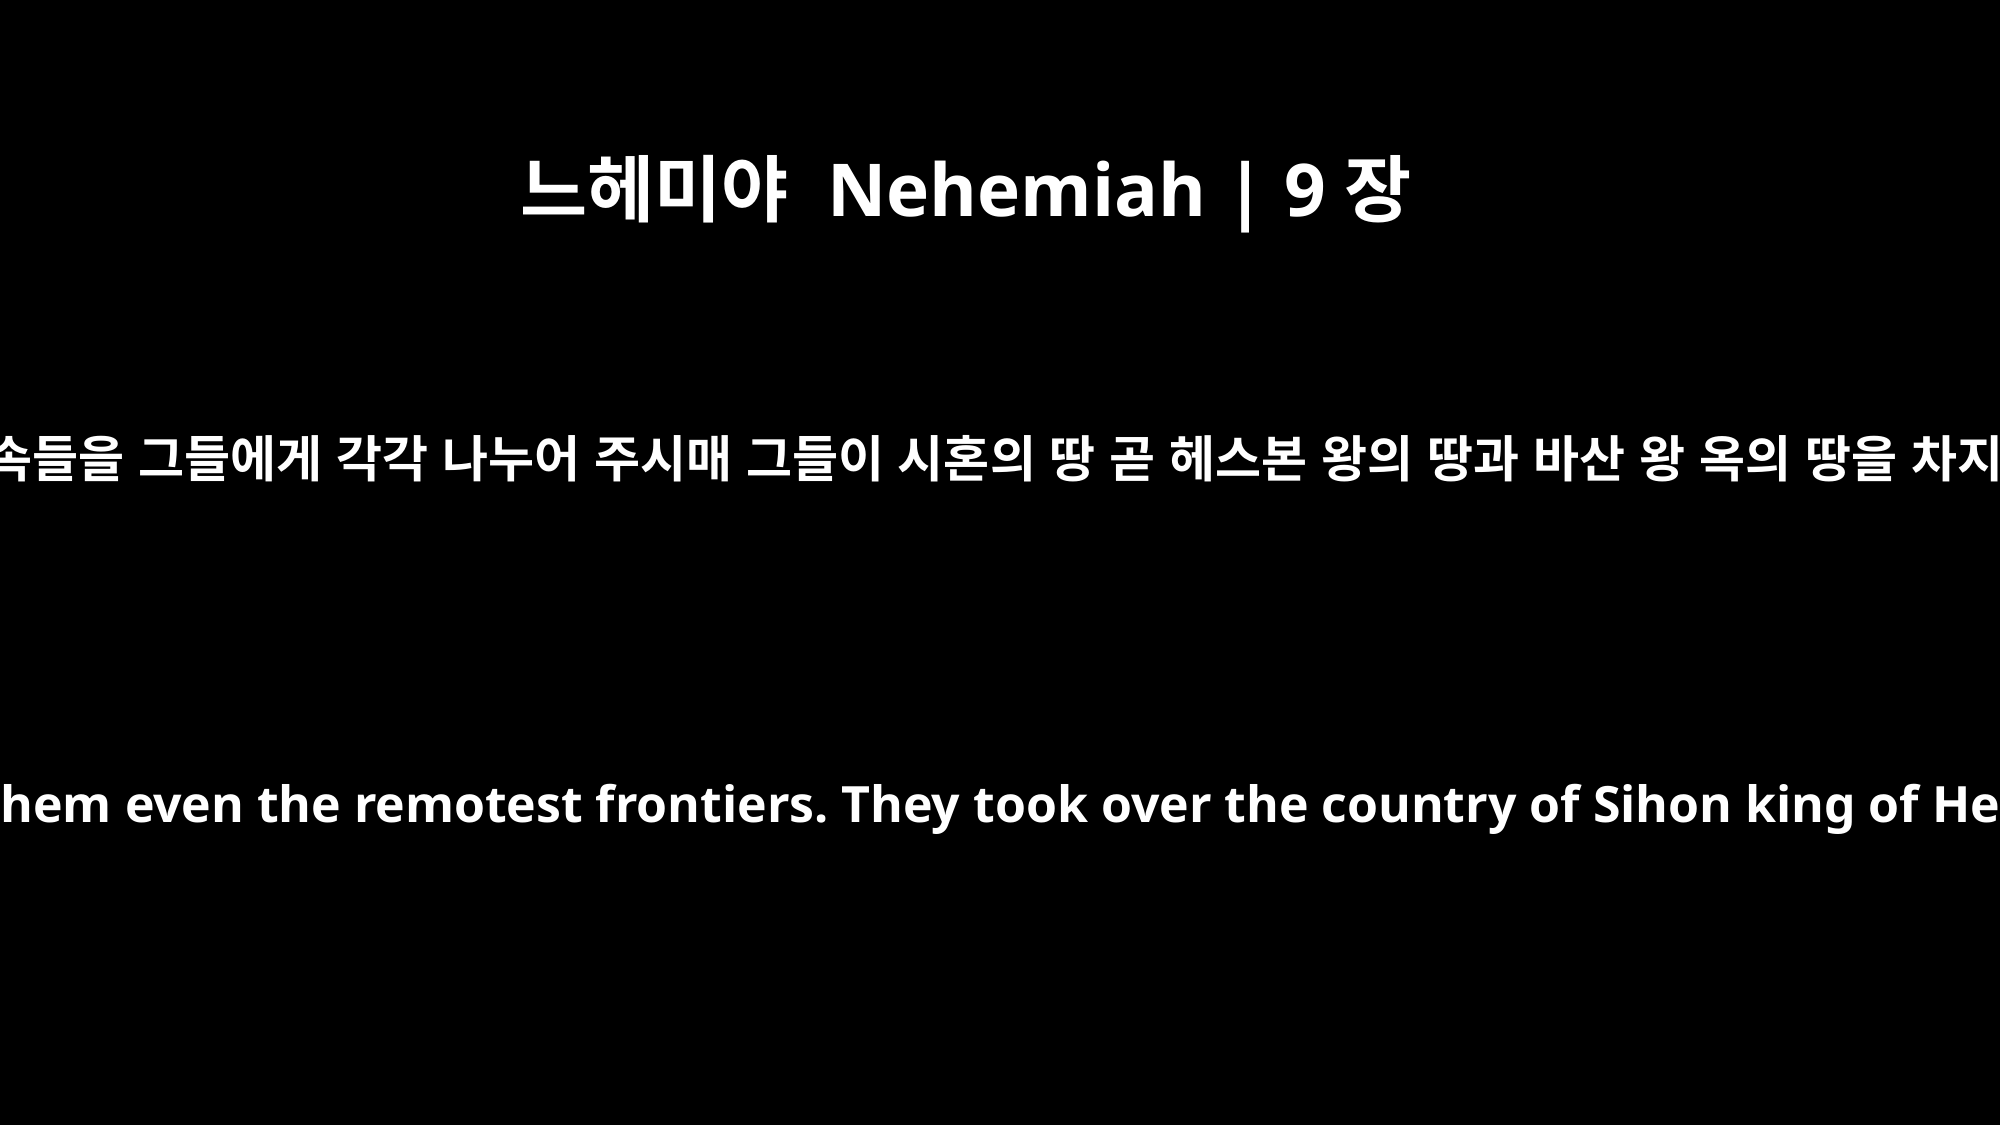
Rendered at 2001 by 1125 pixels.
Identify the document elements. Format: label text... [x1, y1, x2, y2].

text_box 느헤미야 Nehemiah | 9장 [505, 136, 1427, 239]
text_box "You gave them kingdoms and nations, allotting to them even the remotest frontiers. They took over the country of Sihon king of Heshbon and the country of Og king of Bashan. [0, 764, 2000, 840]
text_box 22 또 나라들과 족속들을 그들에게 각각 나누어 주시매 그들이 시혼의 땅 곧 헤스본 왕의 땅과 바산 왕 옥의 땅을 차지하였나이다 [0, 359, 2000, 495]
